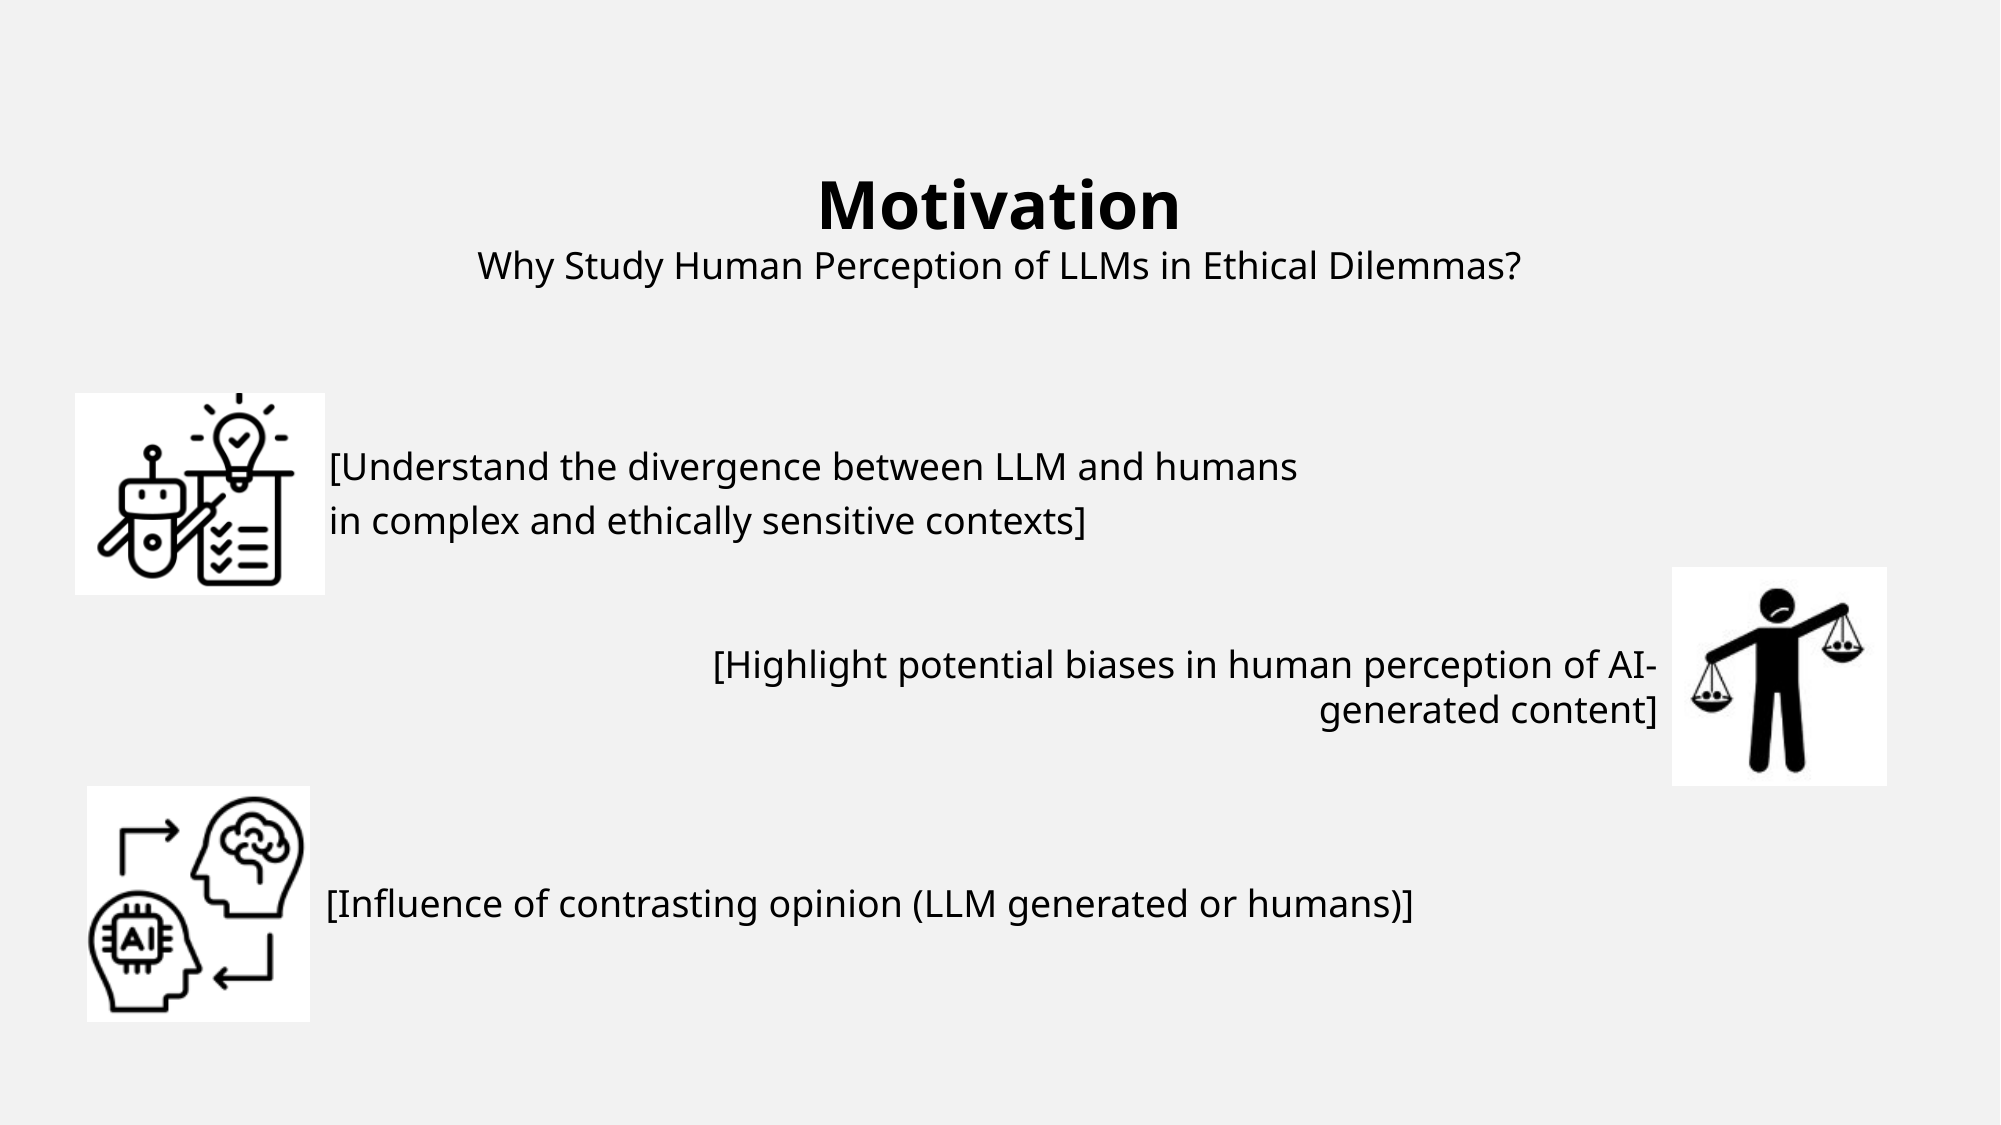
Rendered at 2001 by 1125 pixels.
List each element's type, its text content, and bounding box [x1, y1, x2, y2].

title Motivation Why Study Human Perception of LLMs in Ethical Dilemmas? [268, 112, 1732, 338]
text_box [Influence of contrasting opinion (LLM generated or humans)] [310, 872, 1455, 933]
picture [75, 393, 325, 595]
picture [1672, 567, 1887, 786]
list [Understand the divergence between LLM and humans in complex and ethically sensitive contexts] [268, 366, 1350, 493]
text_box [Highlight potential biases in human perception of AI-generated content] [547, 633, 1672, 784]
picture [87, 786, 310, 1022]
